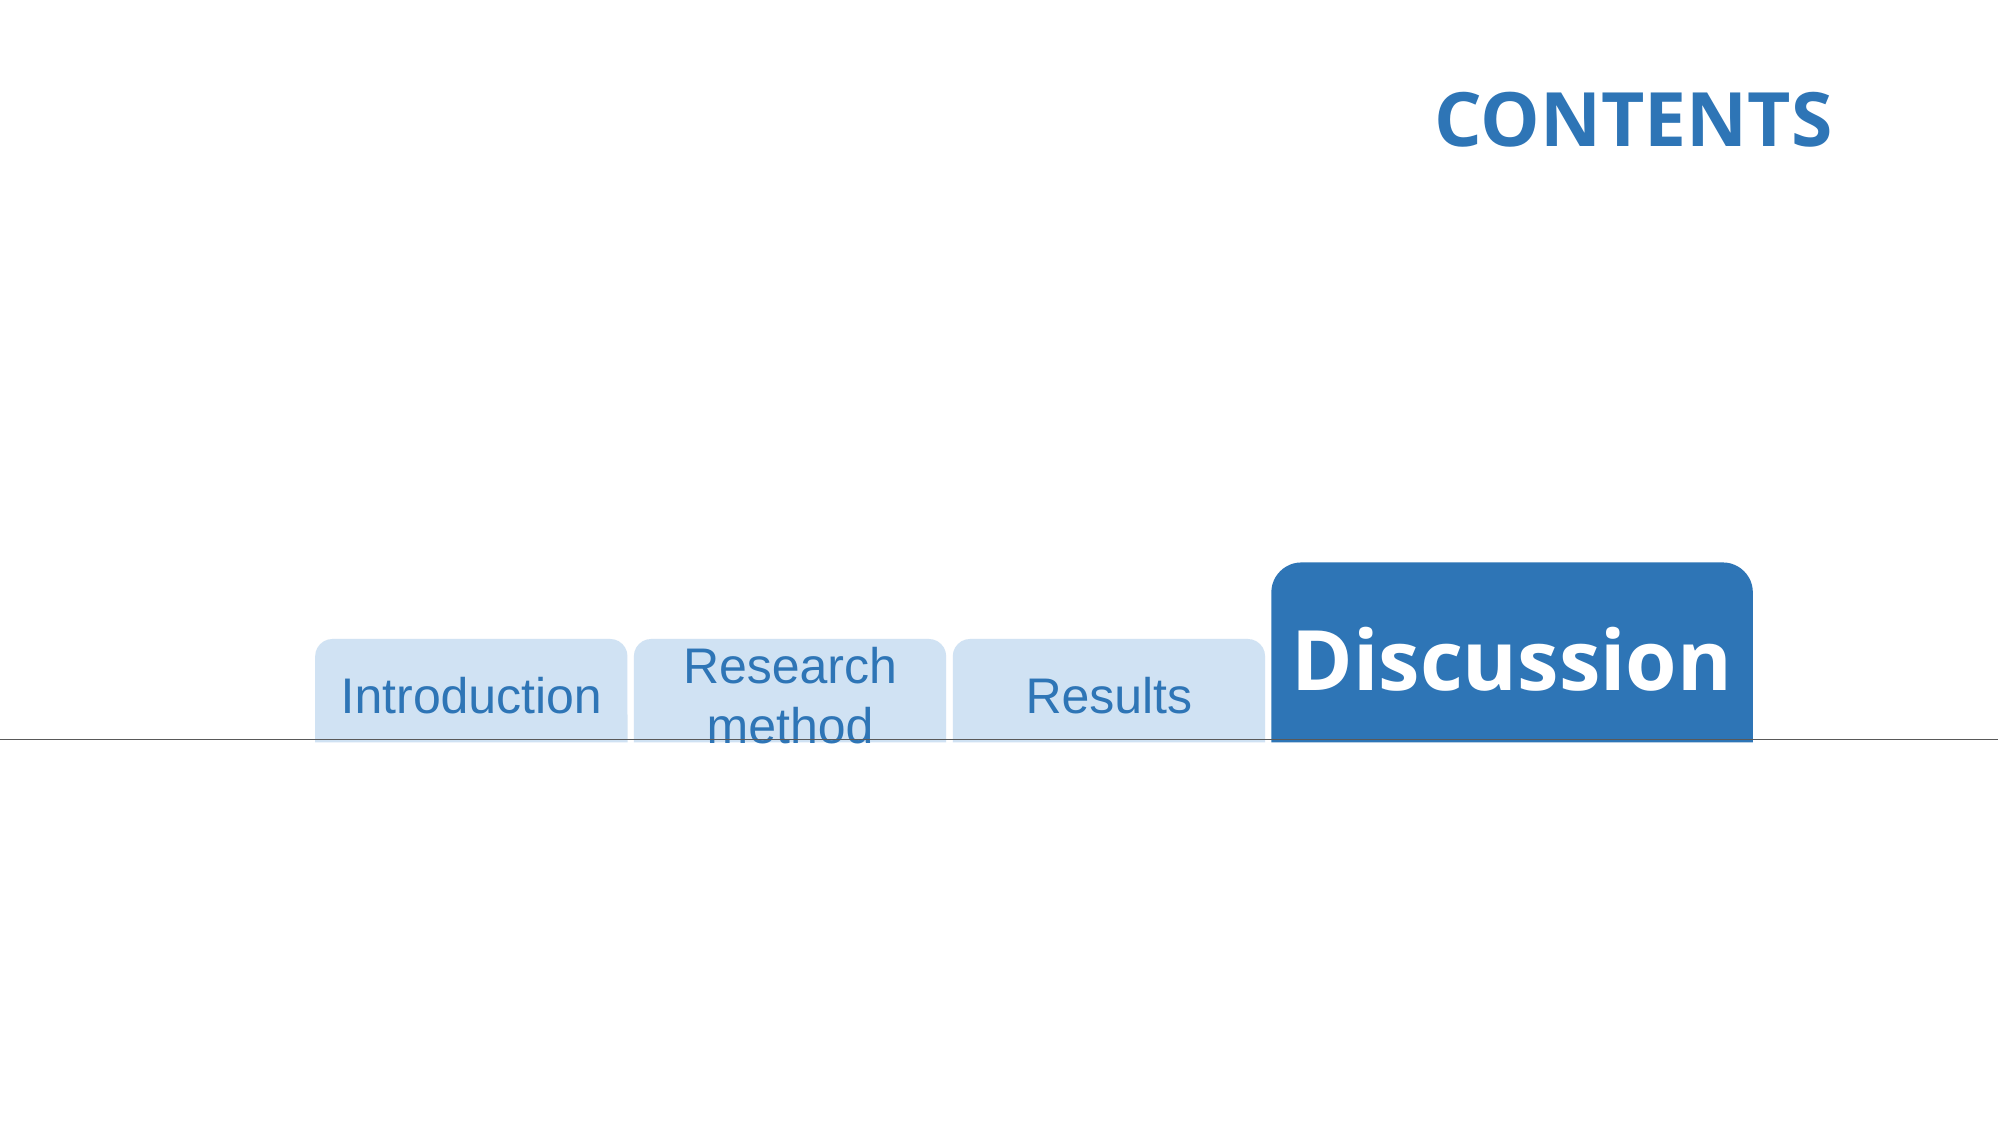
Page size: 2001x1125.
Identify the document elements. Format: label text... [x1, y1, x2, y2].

text_box Research method [632, 637, 948, 739]
text_box Results [951, 637, 1267, 739]
text_box Discussion [1270, 561, 1754, 739]
text_box Introduction [314, 637, 629, 739]
text_box CONTENTS [1419, 63, 1848, 169]
text_box Research method [632, 740, 948, 744]
text_box Introduction [314, 740, 629, 744]
text_box Results [951, 740, 1267, 744]
text_box Discussion [1270, 740, 1754, 744]
